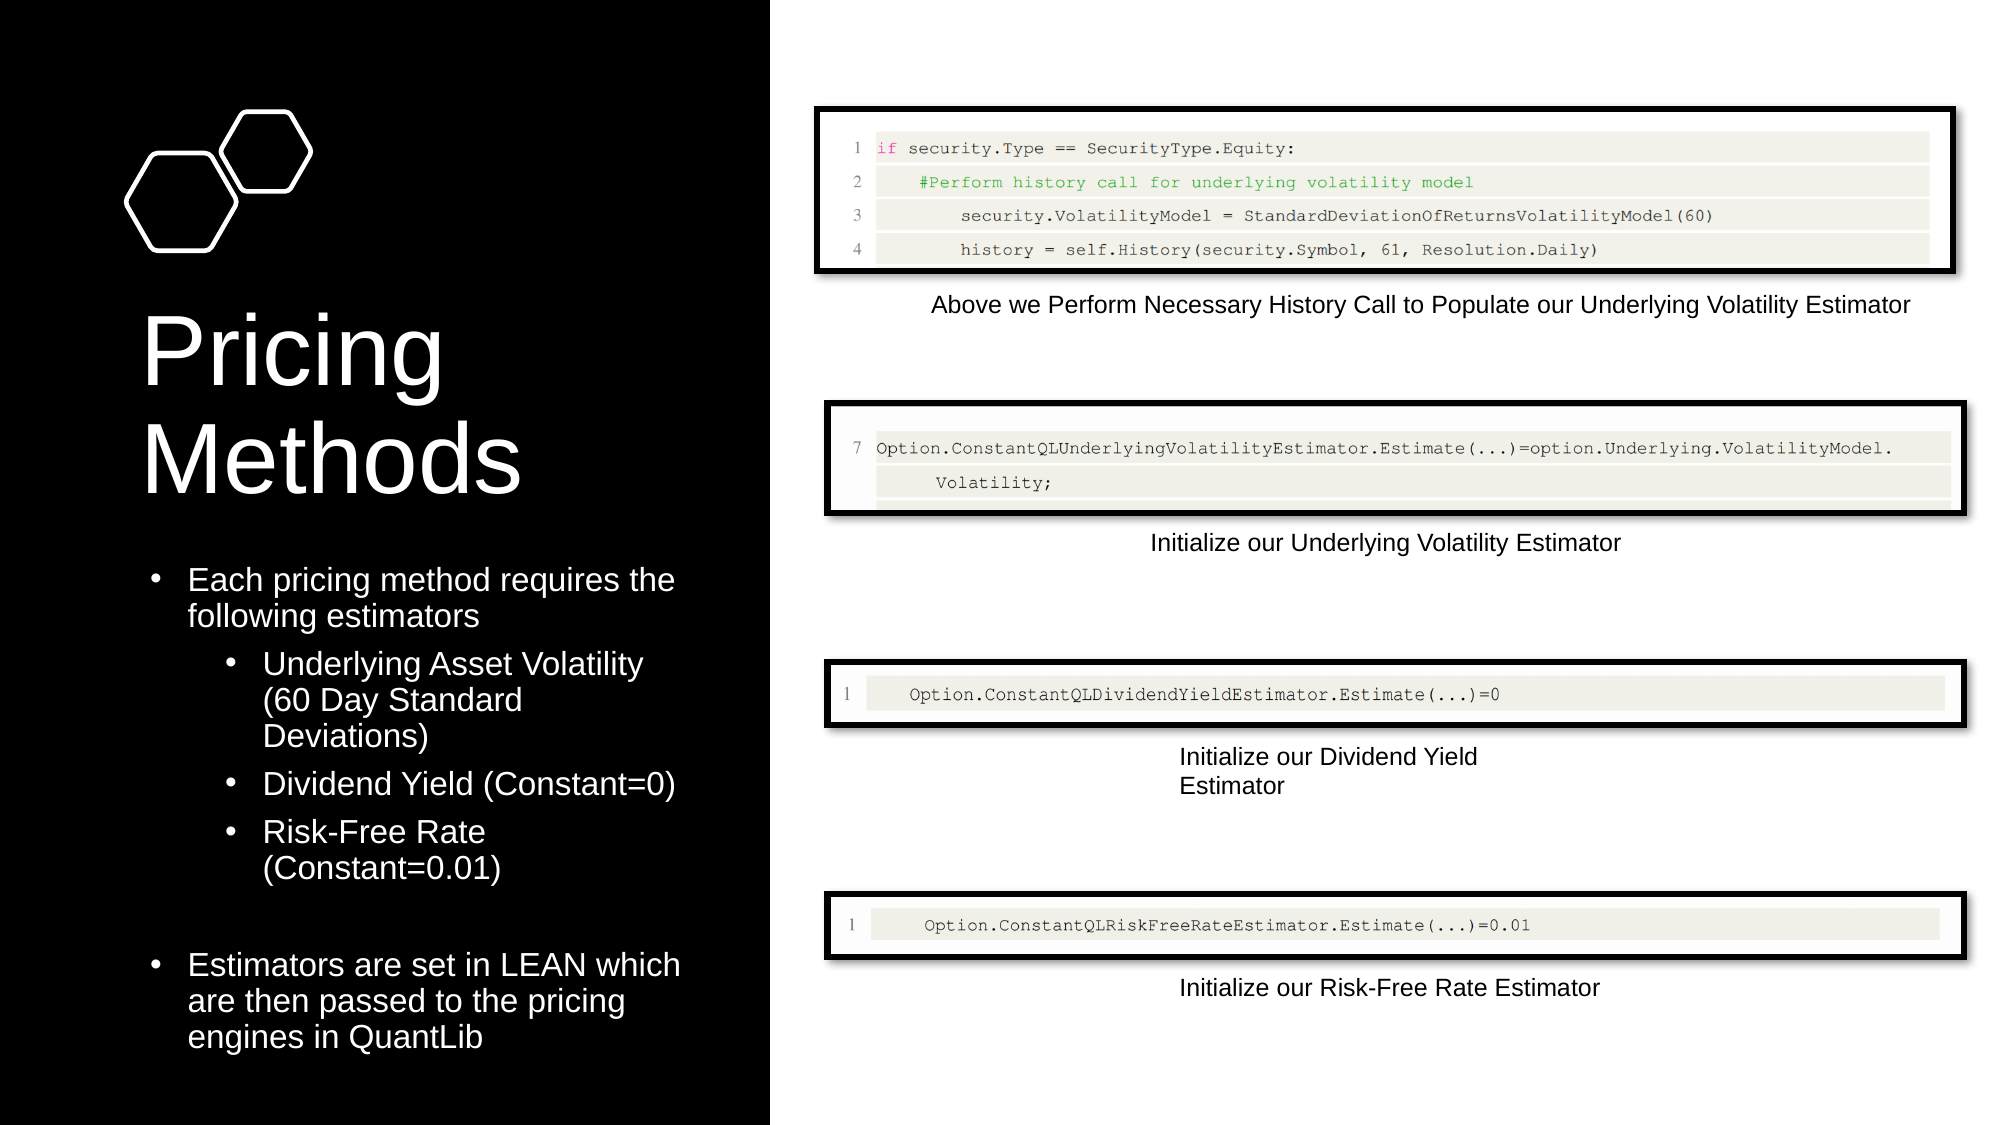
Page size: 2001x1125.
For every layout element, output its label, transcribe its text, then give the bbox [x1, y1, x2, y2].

text_box Each pricing method requires the following estimators Underlying Asset Volatility (60 Day Standard Deviations) Dividend Yield (Constant=0) Risk-Free Rate (Constant=0.01) Estimators are set in LEAN which are then passed to the pricing engines in QuantLib [125, 554, 714, 1083]
picture [830, 665, 1961, 722]
text_box [0, 0, 771, 1125]
text_box Above we Perform Necessary History Call to Populate our Underlying Volatility Estimator [916, 280, 1951, 326]
text_box [771, 0, 2000, 1125]
picture [830, 896, 1961, 954]
title Pricing Methods [125, 292, 714, 533]
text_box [125, 111, 311, 251]
text_box Initialize our Dividend Yield Estimator [1164, 732, 1606, 808]
text_box Initialize our Risk-Free Rate Estimator [1164, 964, 1621, 1010]
text_box Initialize our Underlying Volatility Estimator [1135, 519, 1650, 564]
picture [819, 111, 1951, 268]
picture [830, 406, 1961, 510]
